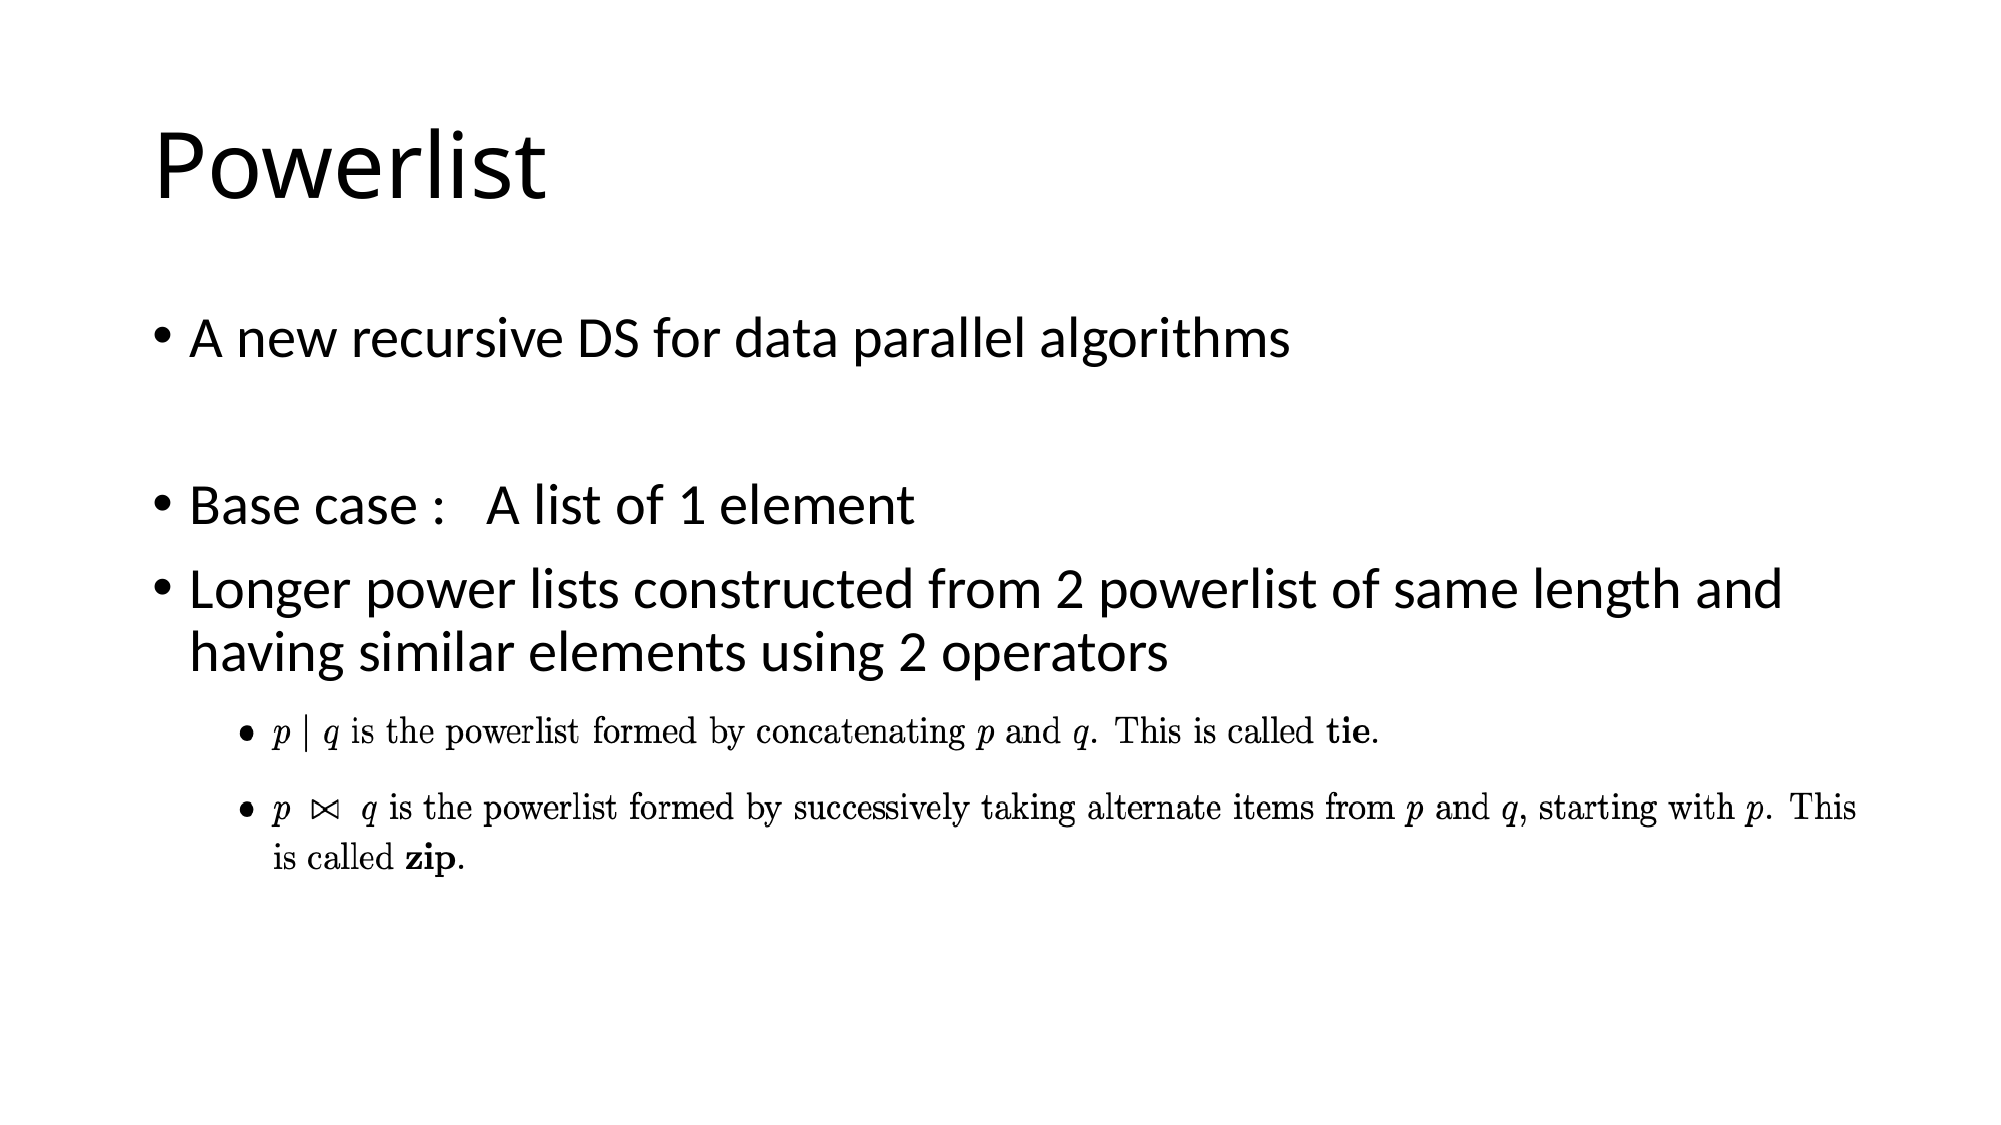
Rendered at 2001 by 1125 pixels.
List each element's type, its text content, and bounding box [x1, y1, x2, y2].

list A new recursive DS for data parallel algorithms Base case : A list of 1 element Longer power lists constructed from 2 powerlist of same length and having similar elements using 2 operators [137, 299, 1863, 1014]
title Powerlist [137, 59, 1863, 278]
picture [183, 685, 1880, 898]
